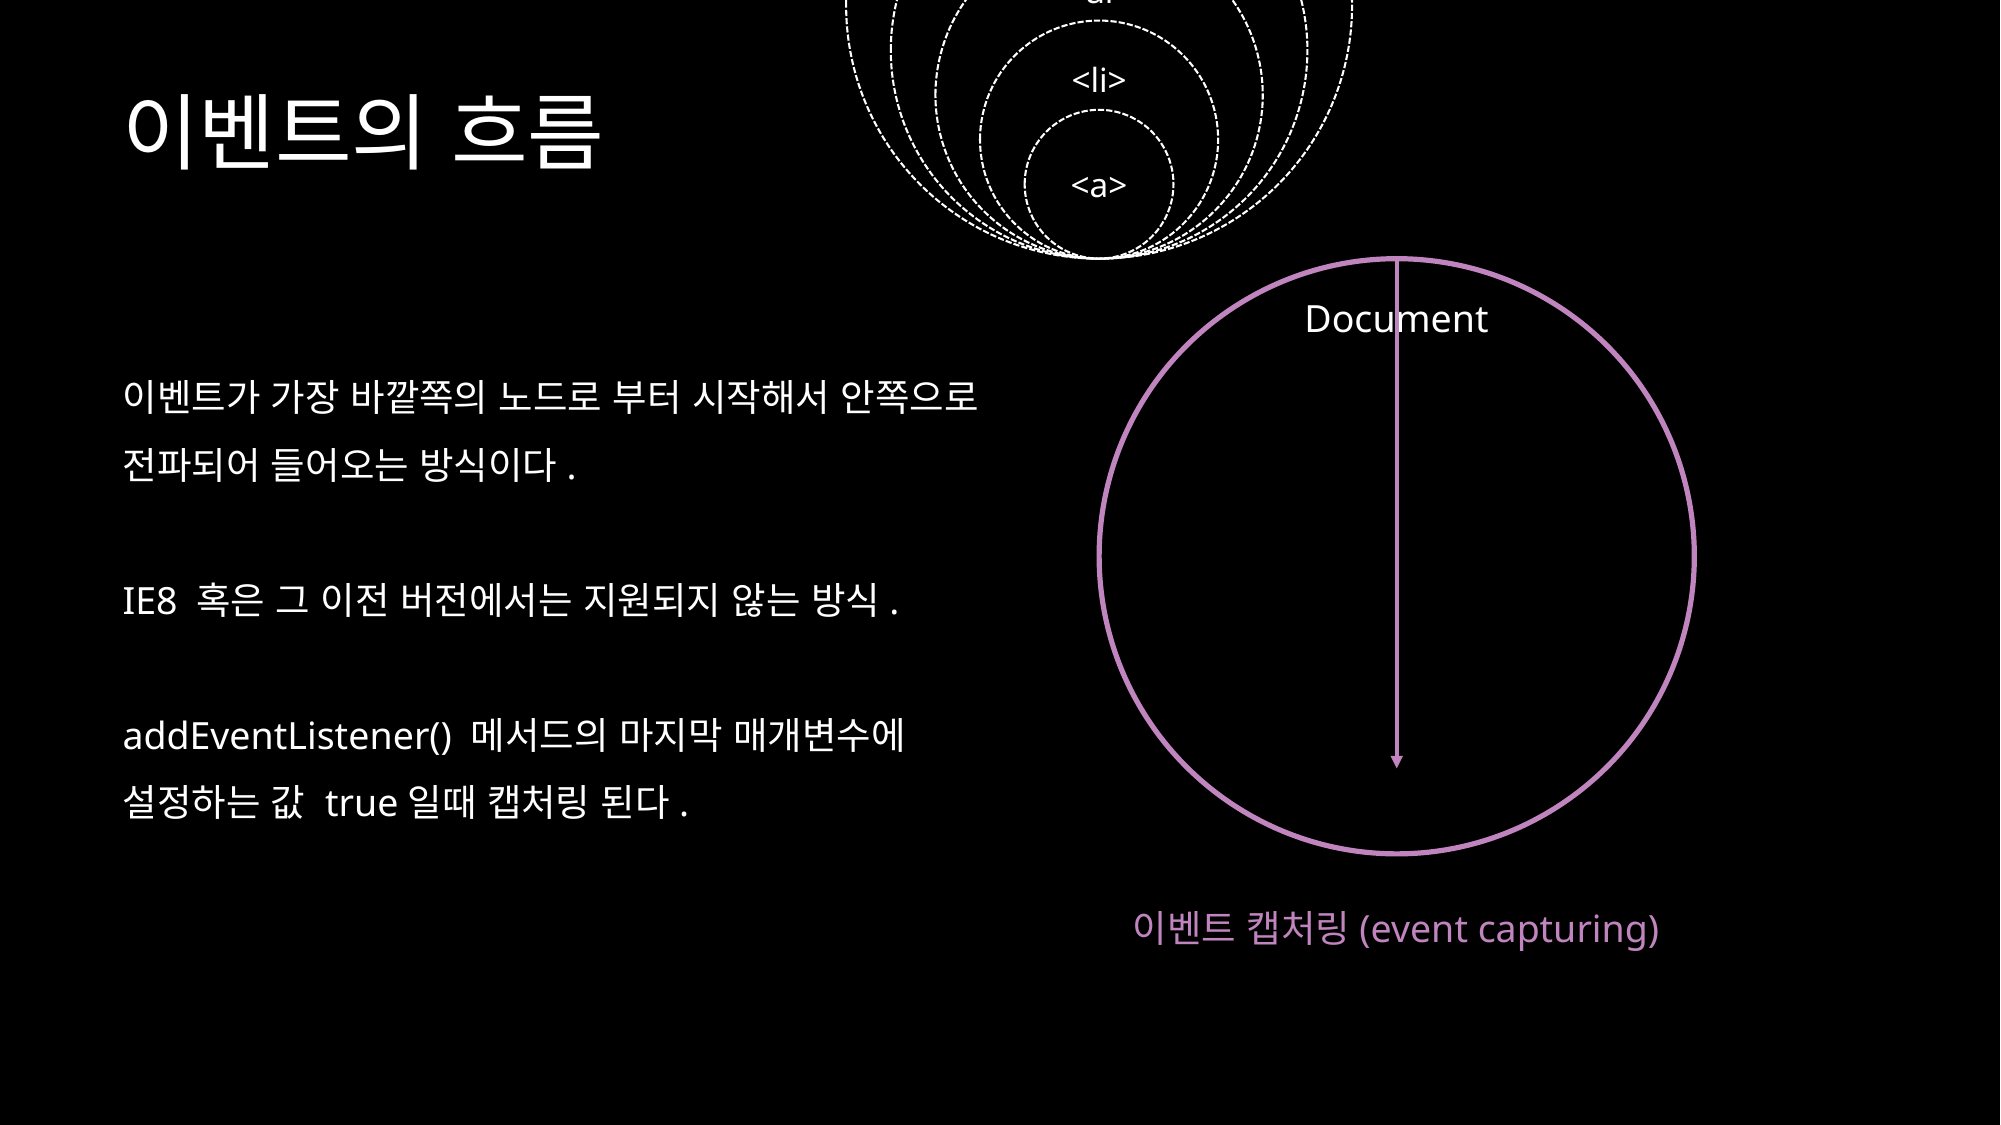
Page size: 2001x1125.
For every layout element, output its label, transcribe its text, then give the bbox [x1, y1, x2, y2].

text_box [991, 258, 1803, 854]
text_box 이벤트의 흐름 [107, 72, 1875, 188]
text_box 이벤트 캡처링(event capturing) [1118, 897, 1676, 1003]
text_box 이벤트가 가장 바깥쪽의 노드로 부터 시작해서 안쪽으로 전파되어 들어오는 방식이다. IE8 혹은 그 이전 버전에서는 지원되지 않는 방식. addEventListener() 메서드의 마지막 매개변수에 설정하는 값 true일때 캡처링 된다. [107, 344, 1030, 899]
